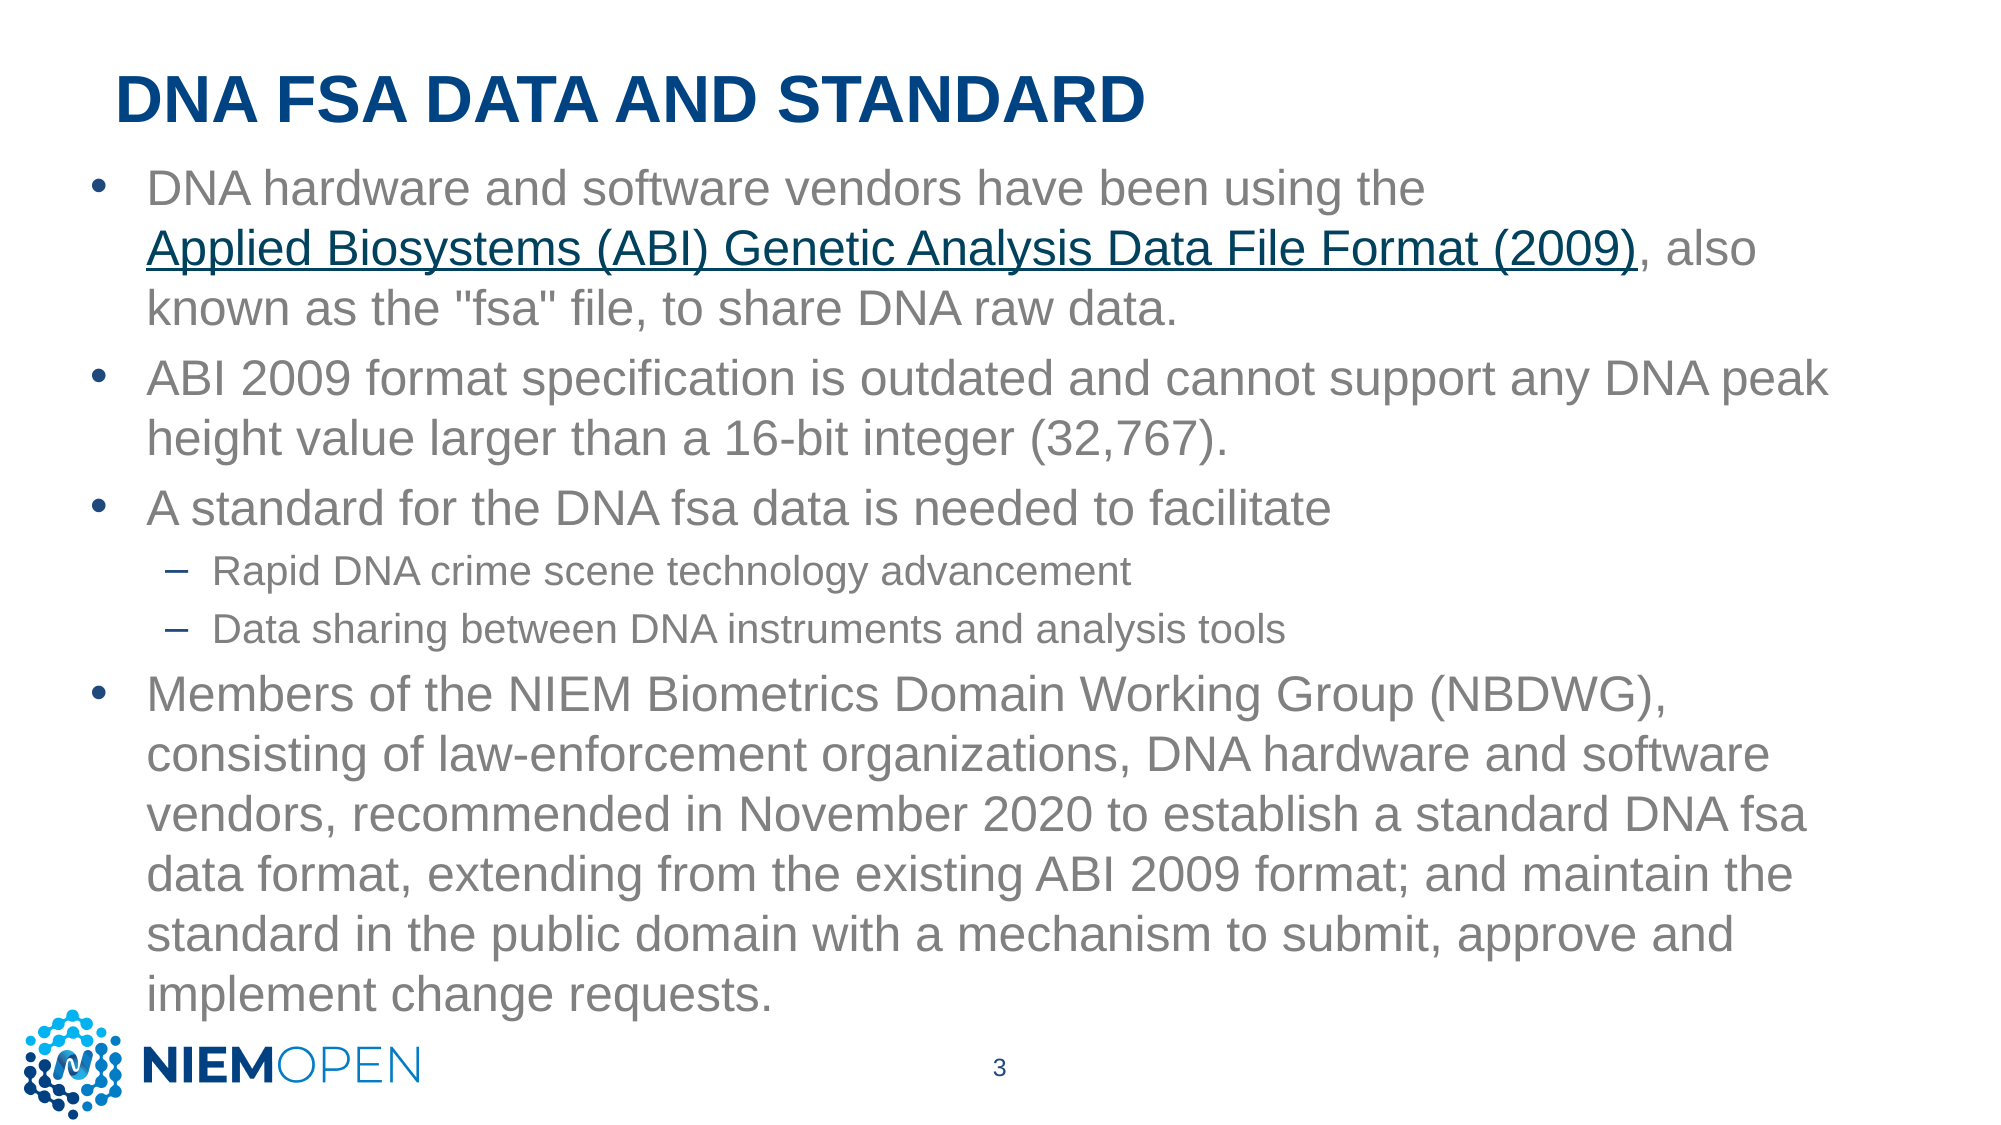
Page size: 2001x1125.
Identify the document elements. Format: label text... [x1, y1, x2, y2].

picture [19, 1004, 424, 1125]
slide_number 3 [766, 1043, 1234, 1104]
title DNA fsa data and standard [99, 63, 1900, 147]
list DNA hardware and software vendors have been using the Applied Biosystems (ABI) Genetic Analysis Data File Format (2009), also known as the "fsa" file, to share DNA raw data. ABI 2009 format specification is outdated and cannot support any DNA peak height value larger than a 16-bit integer (32,767). A standard for the DNA fsa data is needed to facilitate Rapid DNA crime scene technology advancement Data sharing between DNA instruments and analysis tools Members of the NIEM Biometrics Domain Working Group (NBDWG), consisting of law-enforcement organizations, DNA hardware and software vendors, recommended in November 2020 to establish a standard DNA fsa data format, extending from the existing ABI 2009 format; and maintain the standard in the public domain with a mechanism to submit, approve and implement change requests. [75, 147, 1900, 1039]
